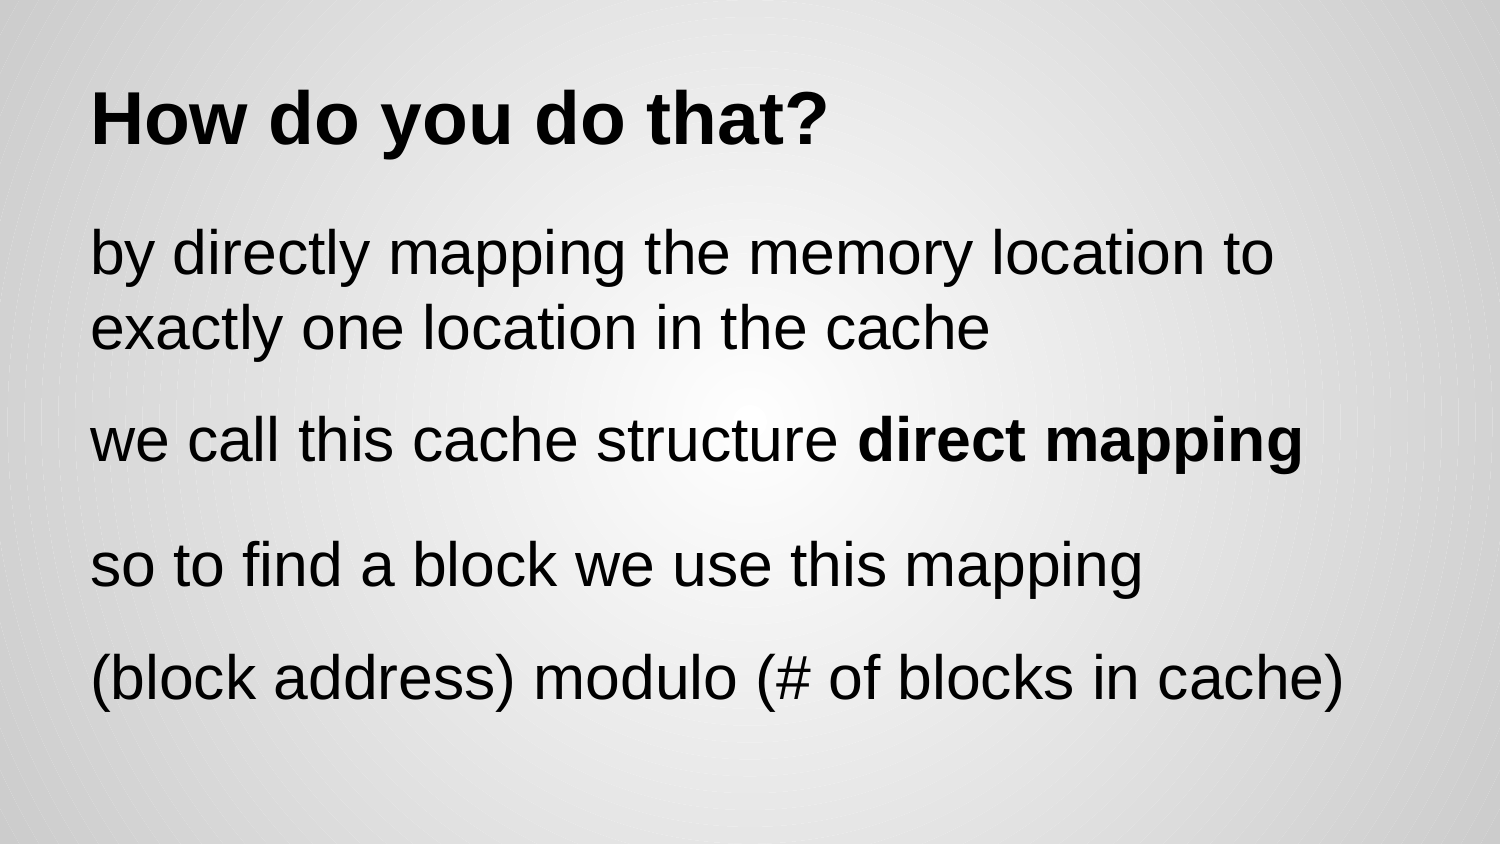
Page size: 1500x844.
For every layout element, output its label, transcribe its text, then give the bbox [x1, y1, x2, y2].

title How do you do that? [75, 33, 1425, 175]
list (block address) modulo (# of blocks in cache) [75, 621, 1425, 801]
list we call this cache structure direct mapping [75, 384, 1425, 509]
list so to find a block we use this mapping [75, 509, 1425, 621]
list by directly mapping the memory location to exactly one location in the cache [75, 196, 1425, 376]
